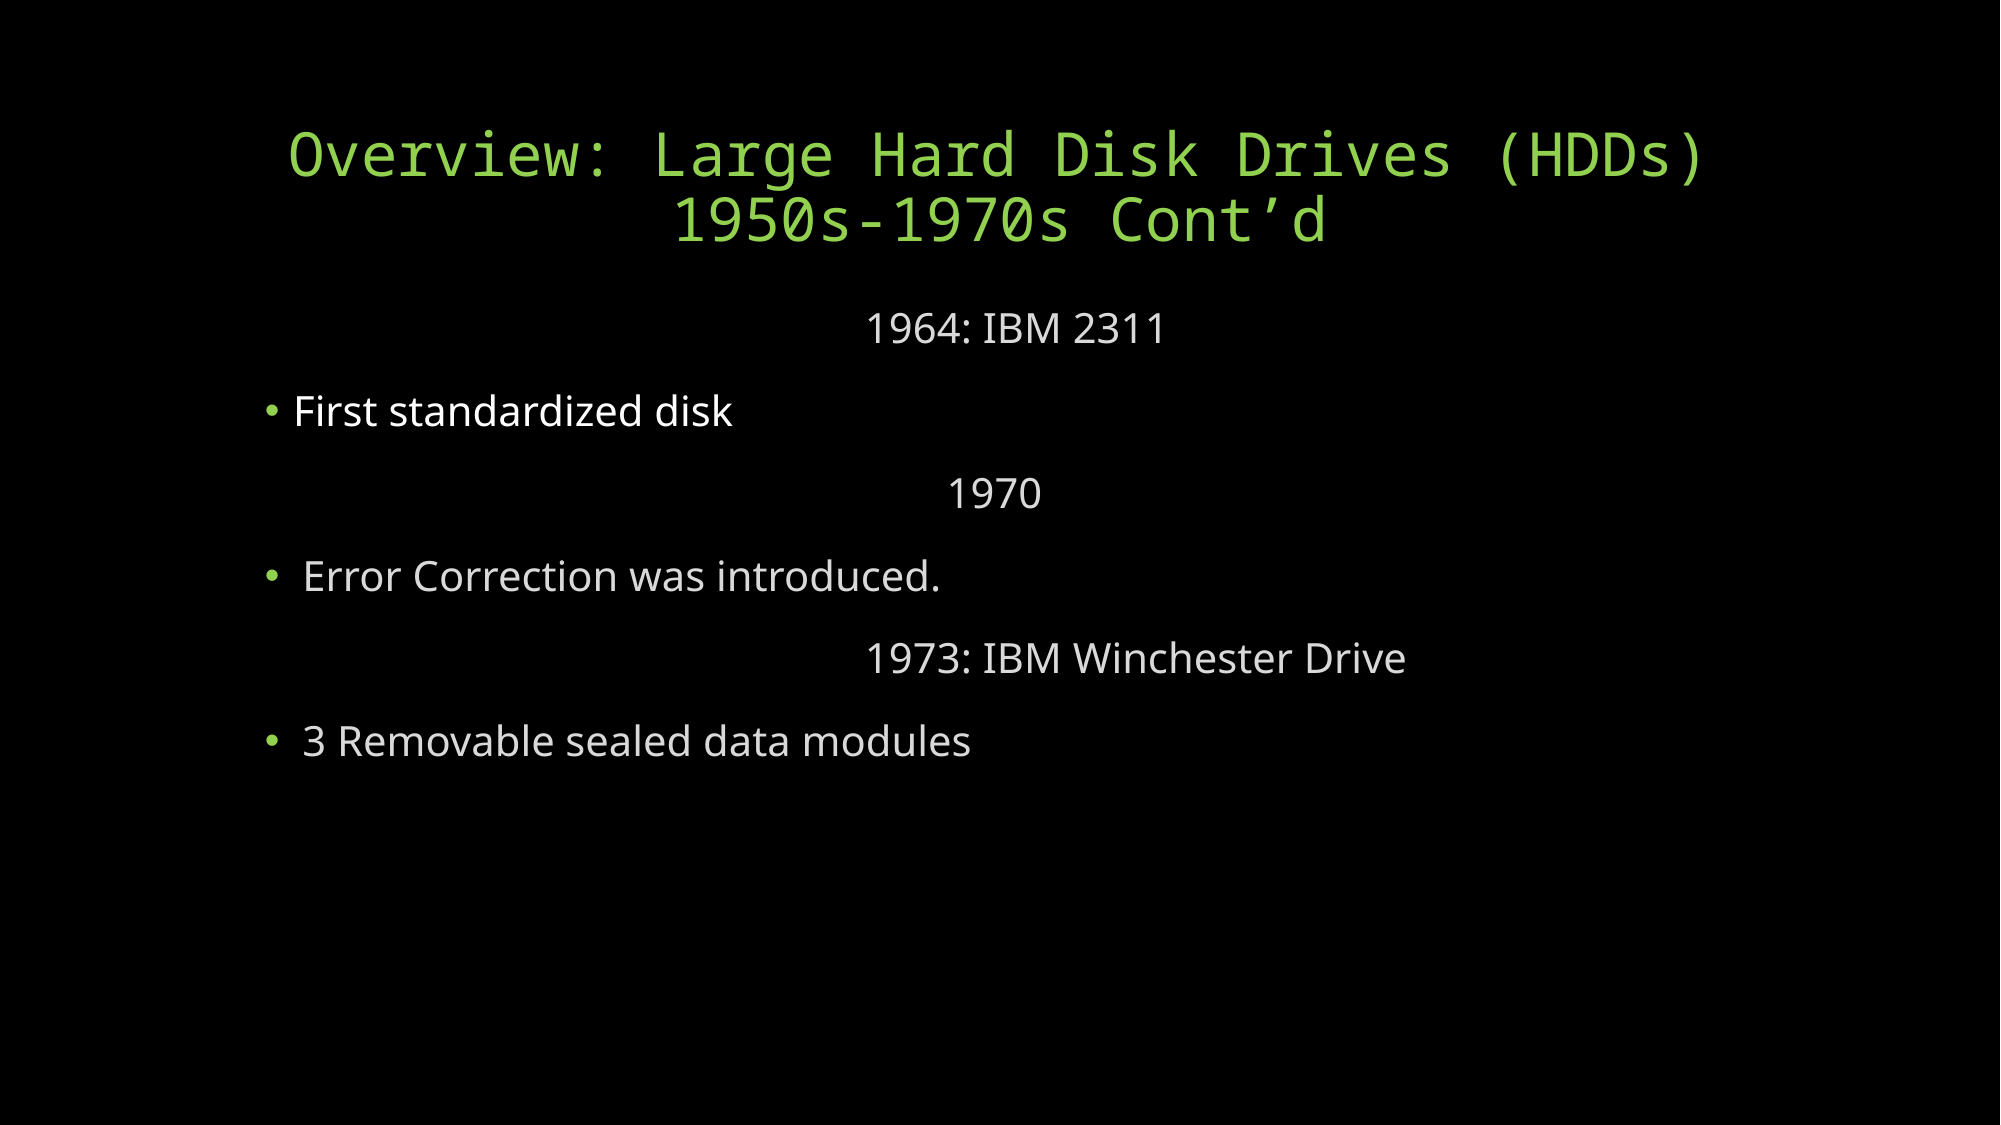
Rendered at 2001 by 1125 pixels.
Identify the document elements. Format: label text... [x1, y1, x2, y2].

list 1964: IBM 2311 First standardized disk 1970 Error Correction was introduced. 1973: IBM Winchester Drive 3 Removable sealed data modules [249, 299, 1750, 1000]
title Overview: Large Hard Disk Drives (HDDs) 1950s-1970s Cont’d [249, 75, 1750, 263]
